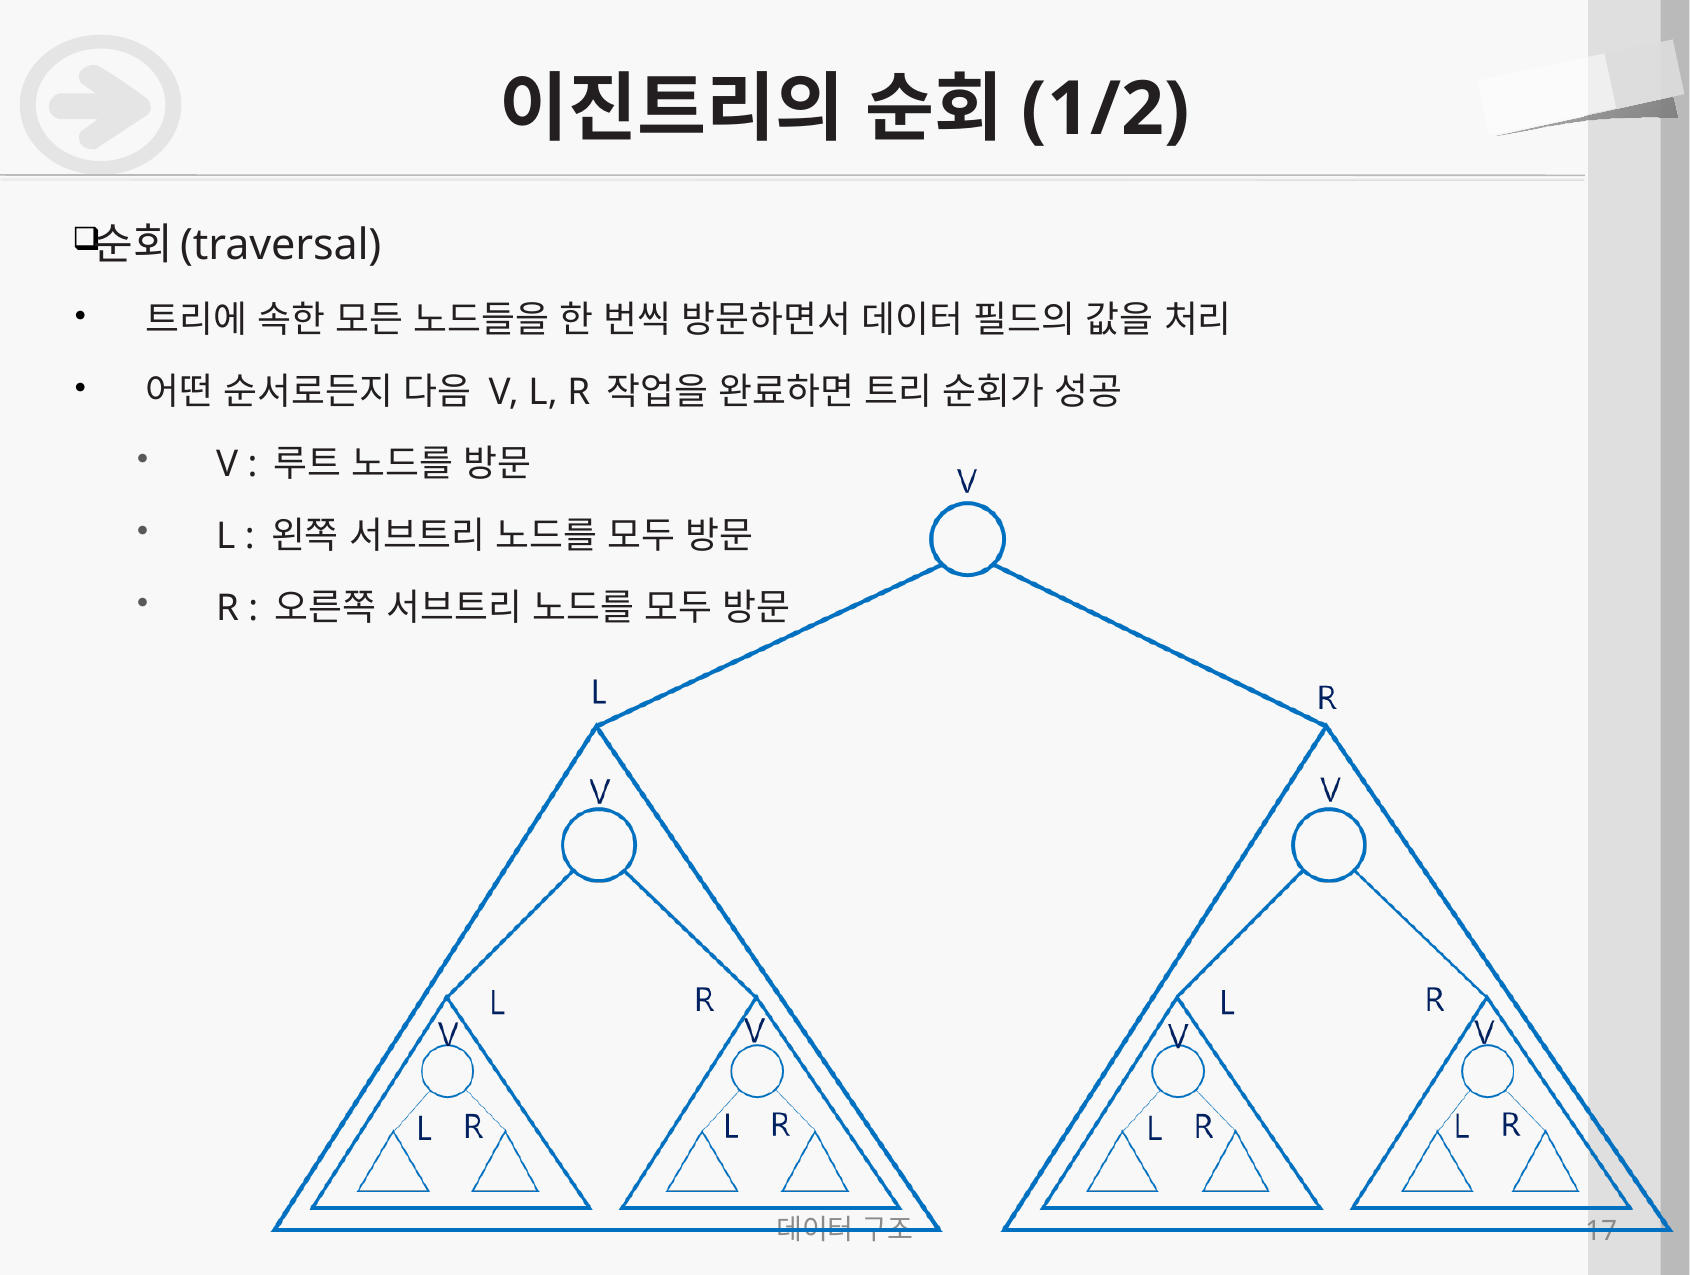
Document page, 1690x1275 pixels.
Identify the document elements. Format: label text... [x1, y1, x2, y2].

list 순회(traversal) 트리에 속한 모든 노드들을 한 번씩 방문하면서 데이터 필드의 값을 처리 어떤 순서로든지 다음 V, L, R 작업을 완료하면 트리 순회가 성공 V : 루트 노드를 방문 L : 왼쪽 서브트리 노드를 모두 방문 R : 오른쪽 서브트리 노드를 모두 방문 [57, 187, 1633, 638]
picture [269, 449, 1674, 1232]
title 이진트리의 순회(1/2) [57, 28, 1633, 181]
